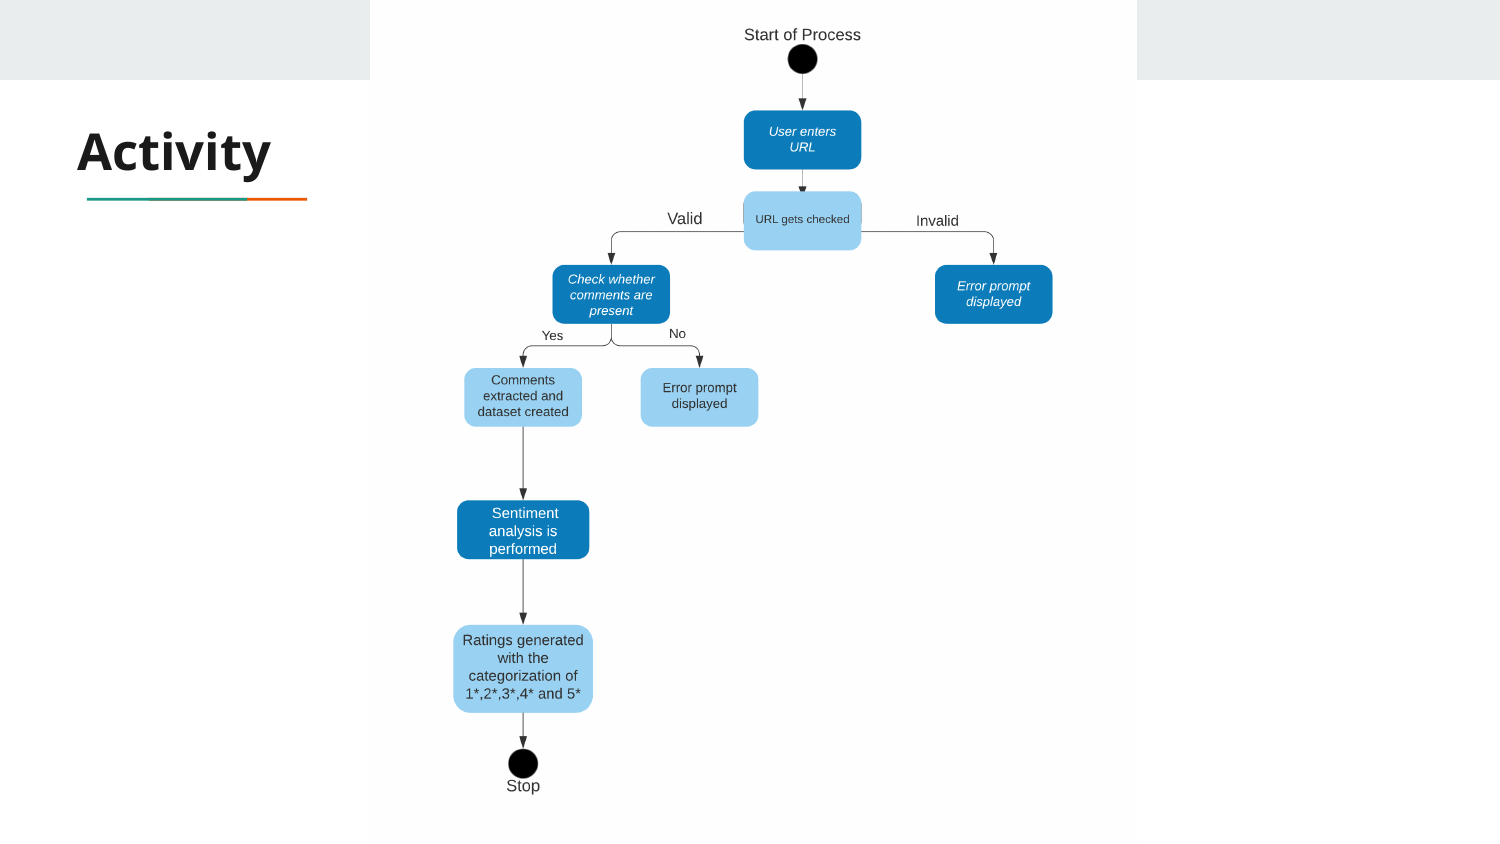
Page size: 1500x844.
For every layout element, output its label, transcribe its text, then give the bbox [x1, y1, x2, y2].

text_box Activity [62, 104, 358, 196]
picture [370, 0, 1137, 842]
